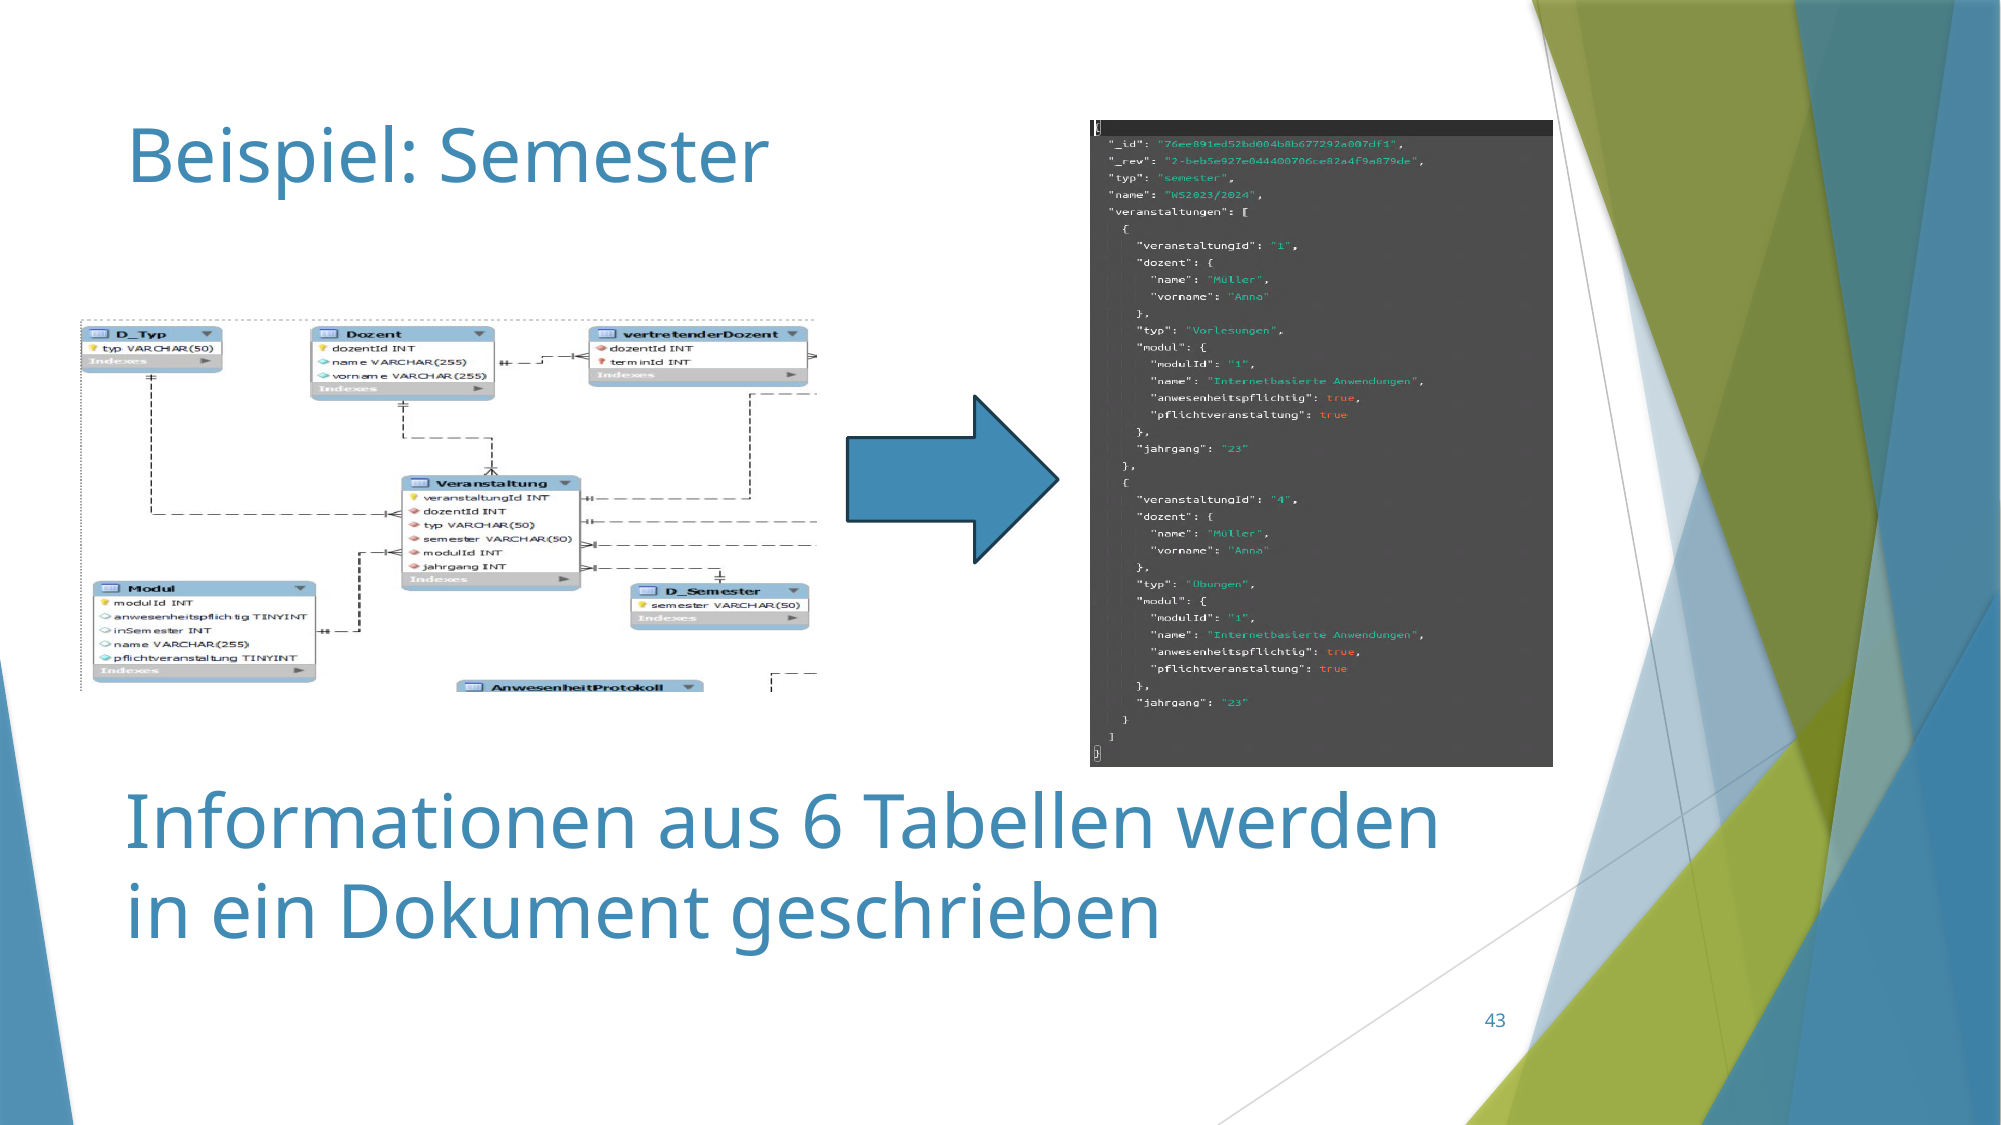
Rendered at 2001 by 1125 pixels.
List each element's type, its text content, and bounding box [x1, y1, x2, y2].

slide_number 43 [1409, 991, 1522, 1051]
text_box [845, 394, 1060, 565]
picture [1089, 120, 1580, 768]
picture [74, 316, 817, 694]
title Beispiel: Semester [111, 99, 1522, 317]
text_box Informationen aus 6 Tabellen werden in ein Dokument geschrieben [110, 765, 1522, 983]
